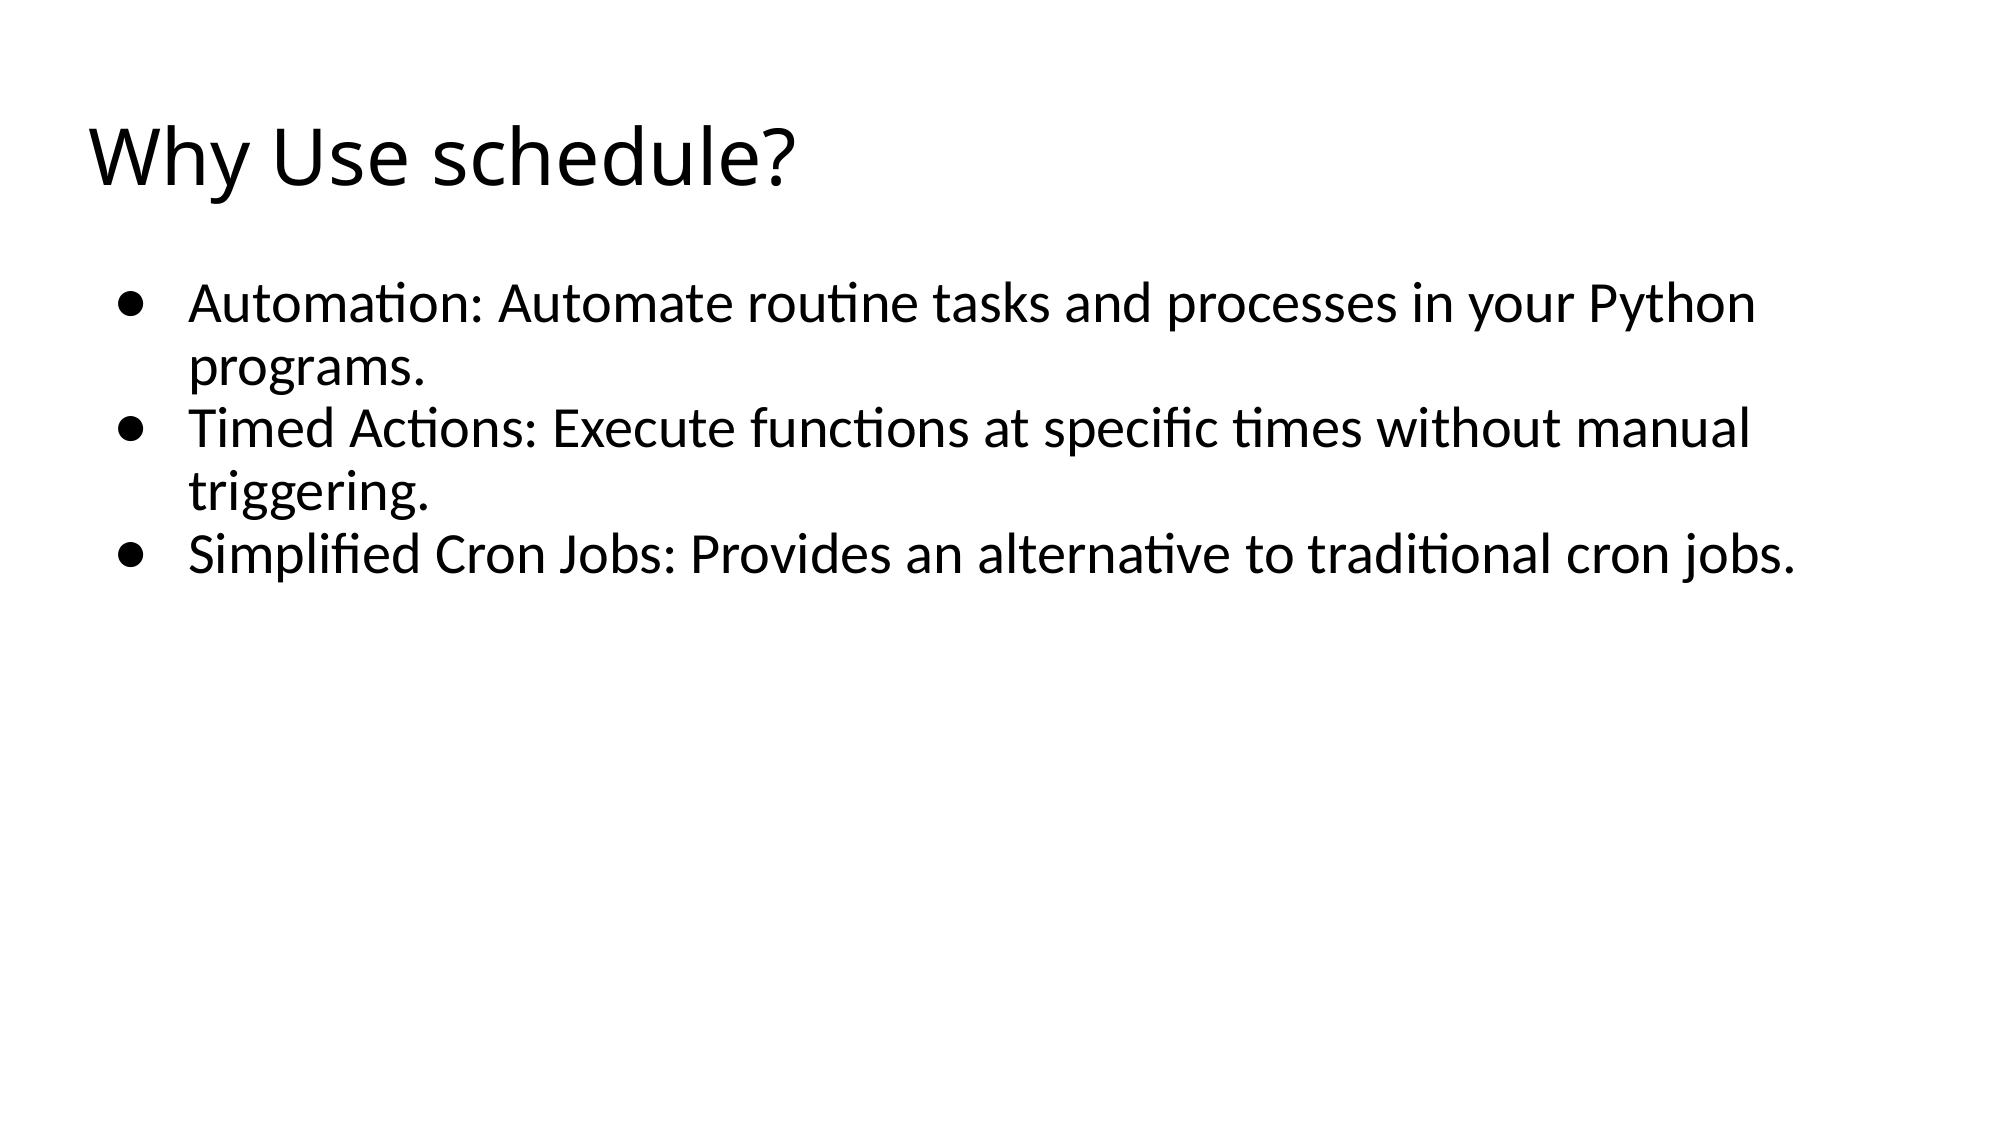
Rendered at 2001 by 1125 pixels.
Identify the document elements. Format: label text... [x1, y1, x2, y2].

list Automation: Automate routine tasks and processes in your Python programs. Timed Actions: Execute functions at specific times without manual triggering. Simplified Cron Jobs: Provides an alternative to traditional cron jobs. [68, 252, 1932, 1000]
title Why Use schedule? [68, 97, 1932, 223]
